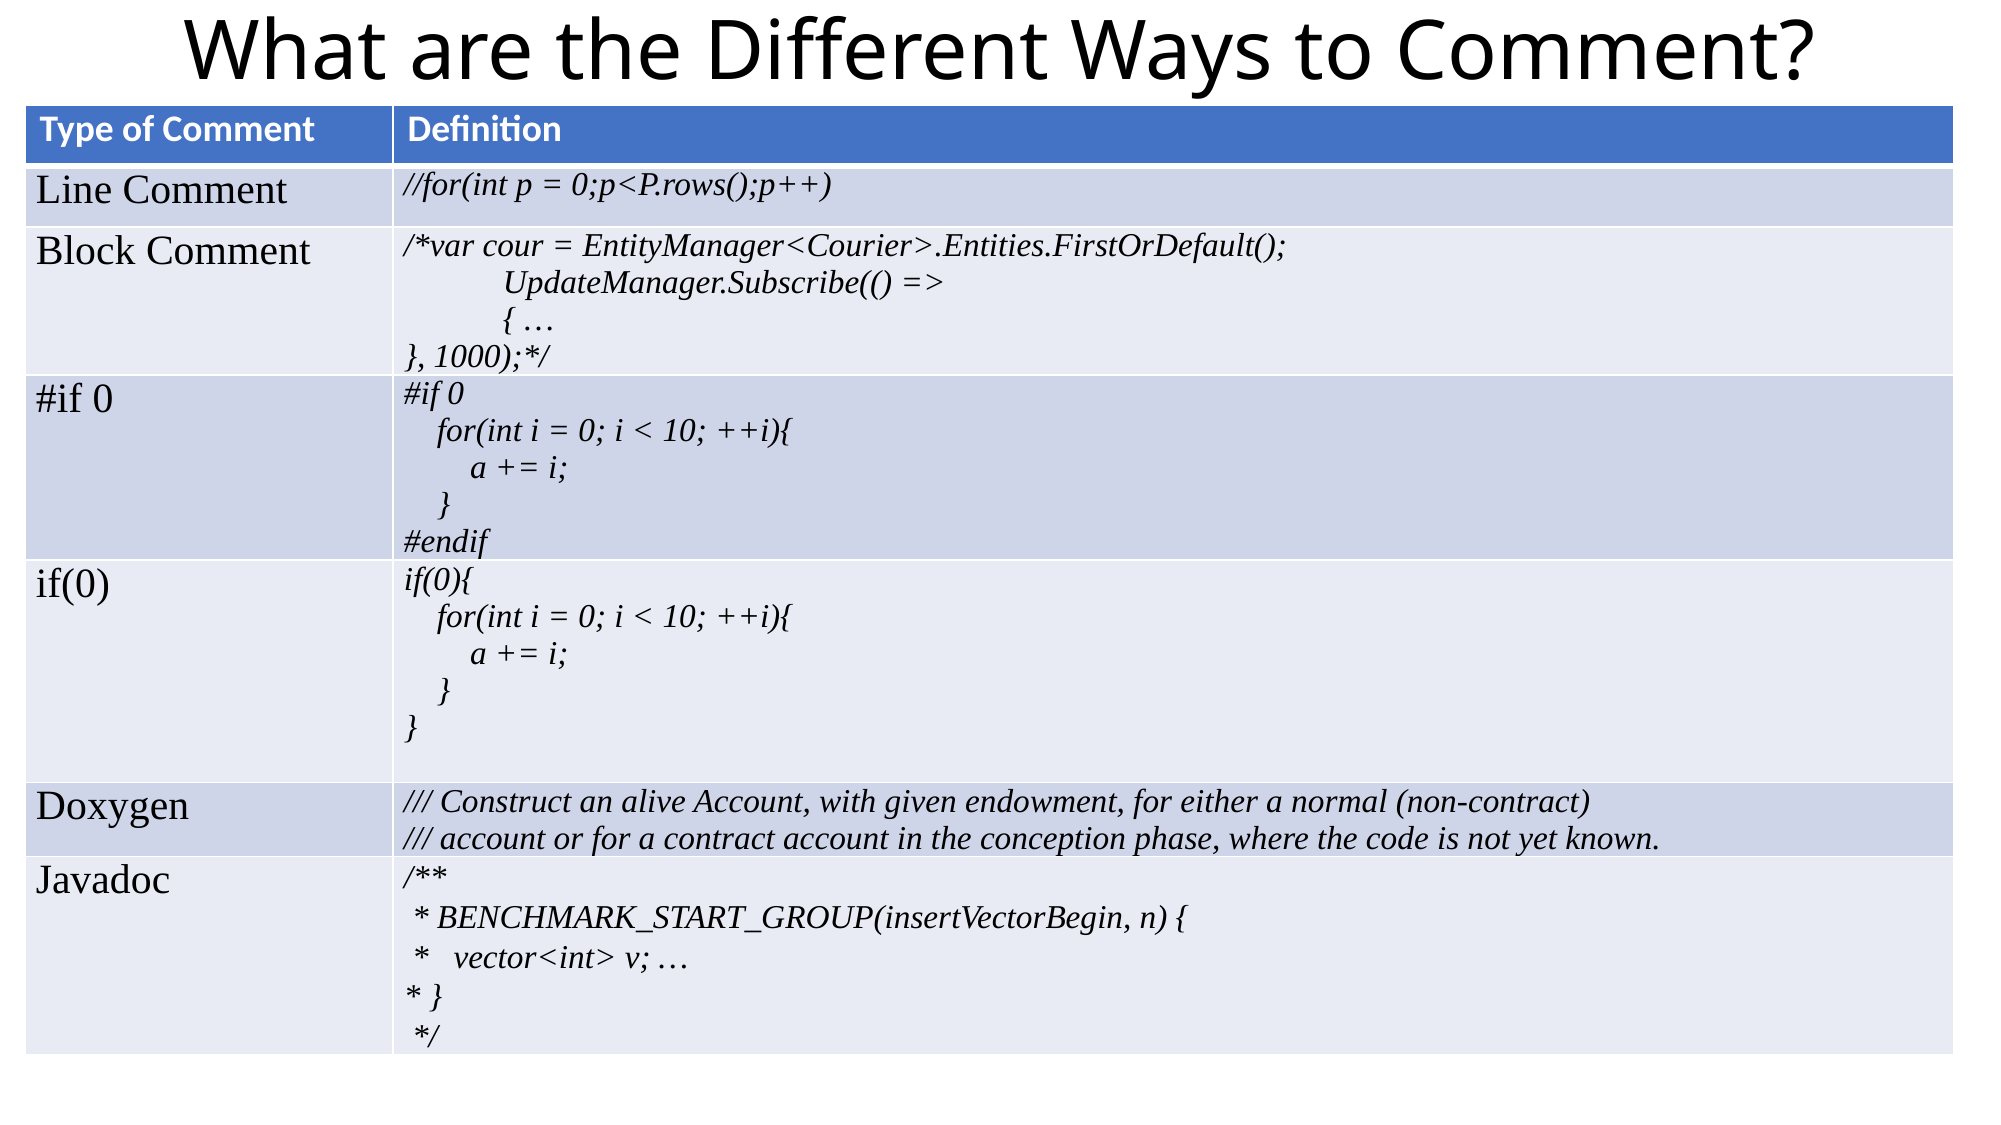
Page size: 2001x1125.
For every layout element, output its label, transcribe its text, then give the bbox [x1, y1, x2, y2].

table_cell //for(int p = 0;p<P.rows();p++) [394, 169, 1953, 226]
table_cell Line Comment [26, 169, 392, 226]
table_cell /*var cour = EntityManager<Courier>.Entities.FirstOrDefault(); UpdateManager.Subscribe(() => { … }, 1000);*/ [394, 228, 1953, 374]
table_cell /** * BENCHMARK_START_GROUP(insertVectorBegin, n) { * vector<int> v; … * } */ [394, 857, 1953, 1054]
table_header Type of Comment [26, 106, 392, 163]
table_cell Javadoc [26, 857, 392, 1054]
table_header Definition [394, 106, 1953, 163]
table_cell /// Construct an alive Account, with given endowment, for either a normal (non-contract) /// account or for a contract account in the conception phase, where the code is not yet known. [394, 783, 1953, 856]
table_cell Block Comment [26, 228, 392, 374]
table_cell Doxygen [26, 783, 392, 856]
table_cell if(0) [26, 561, 392, 782]
table_cell #if 0 [26, 376, 392, 559]
table_cell #if 0 for(int i = 0; i < 10; ++i){ a += i; } #endif [394, 376, 1953, 559]
title What are the Different Ways to Comment? [137, 0, 1863, 104]
table_cell if(0){ for(int i = 0; i < 10; ++i){ a += i; } } [394, 561, 1953, 782]
